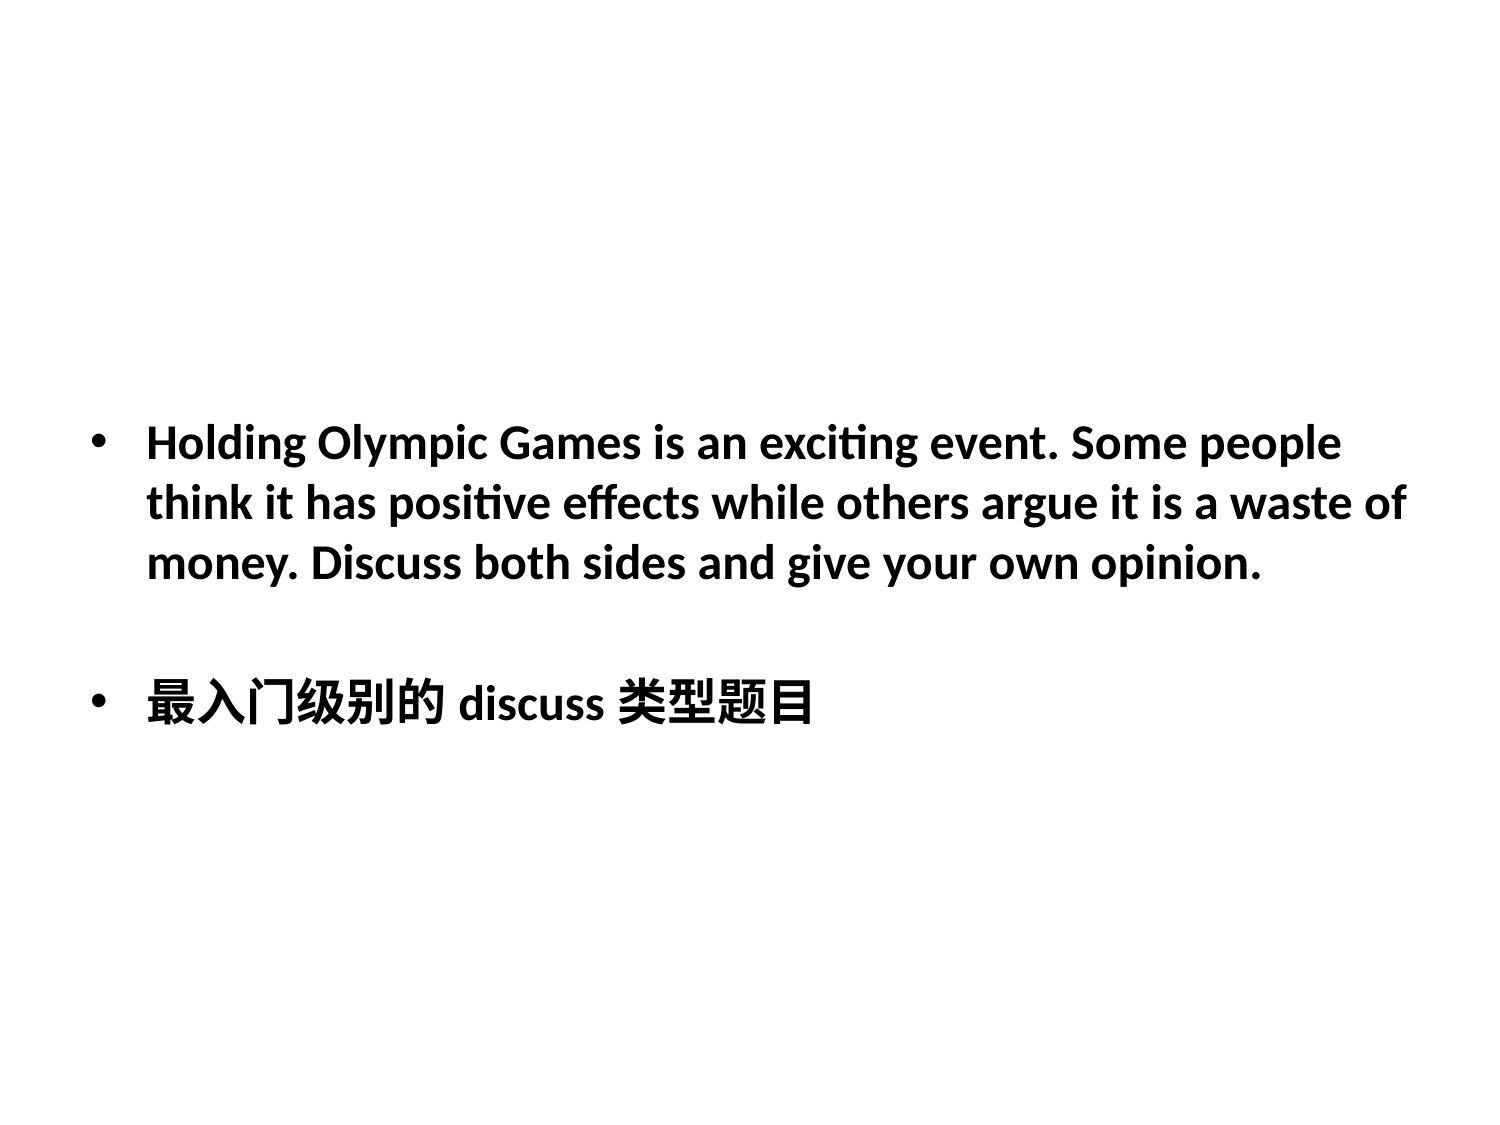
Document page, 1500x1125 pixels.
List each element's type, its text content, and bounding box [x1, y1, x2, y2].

list Holding Olympic Games is an exciting event. Some people think it has positive effects while others argue it is a waste of money. Discuss both sides and give your own opinion. 最入门级别的discuss类型题目 [75, 262, 1425, 1005]
